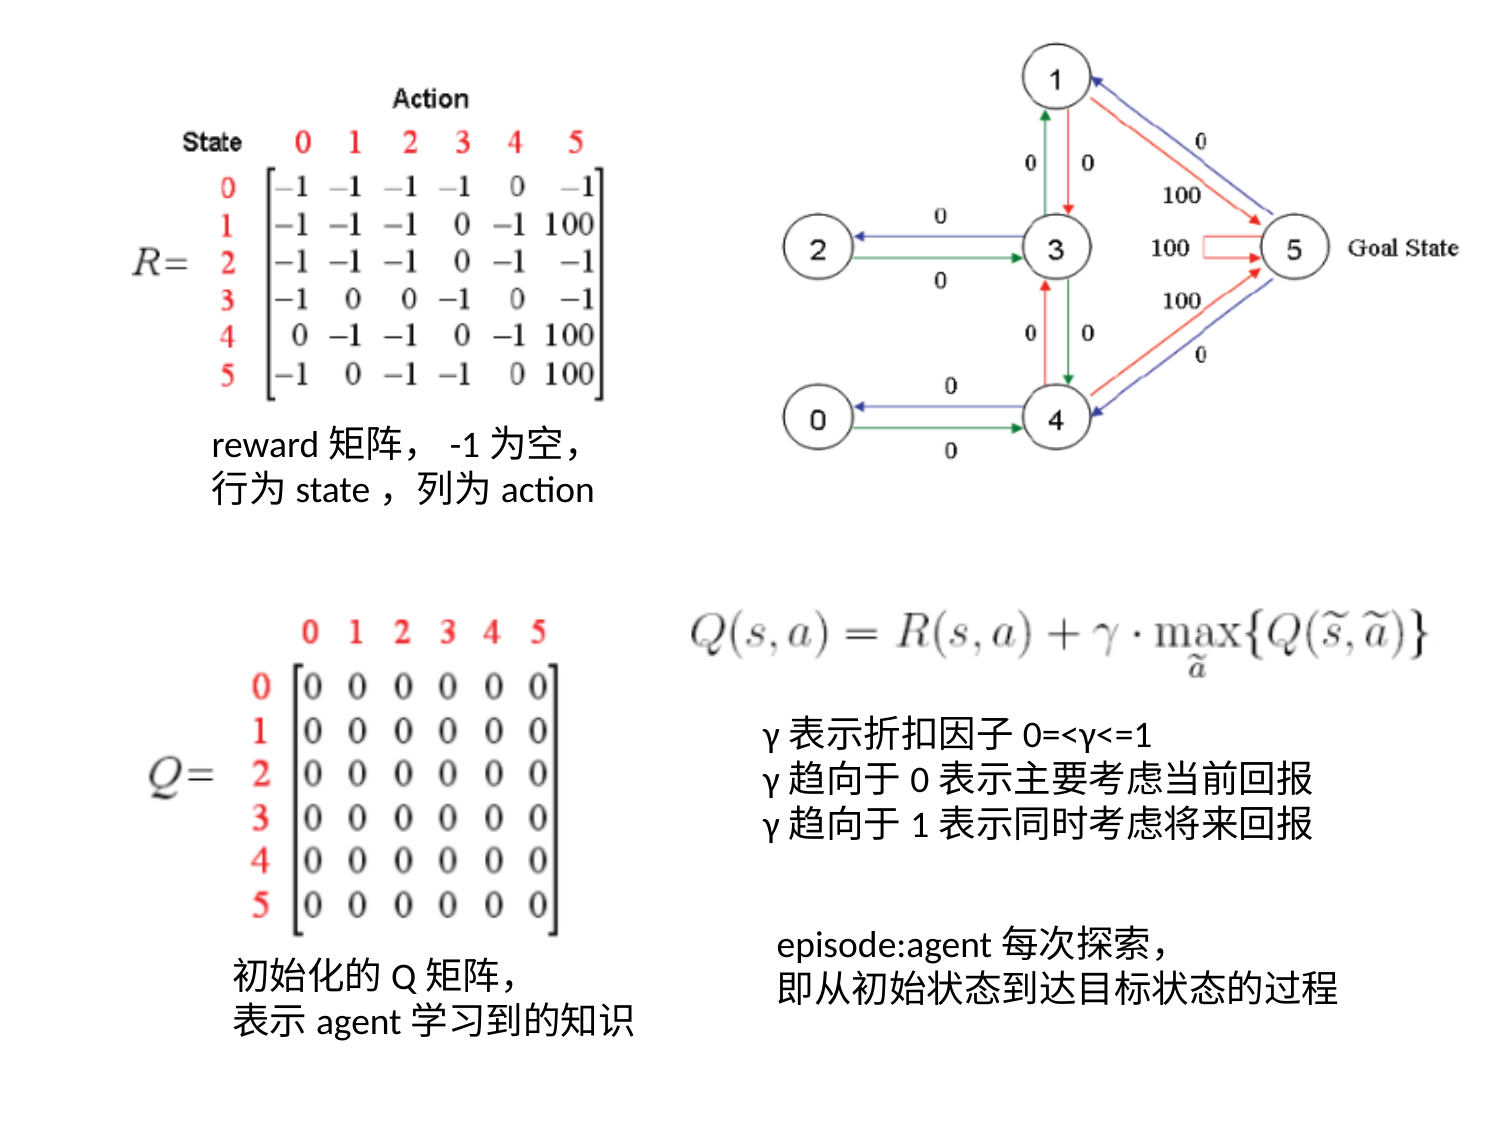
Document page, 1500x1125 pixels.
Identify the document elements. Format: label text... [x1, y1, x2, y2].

picture [120, 577, 1435, 979]
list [761, 11, 1490, 485]
text_box reward矩阵，-1为空， 行为state，列为action [196, 447, 617, 517]
text_box episode:agent每次探索， 即从初始状态到达目标状态的过程 [761, 912, 1355, 1018]
text_box 初始化的Q矩阵， 表示agent学习到的知识 [217, 979, 651, 1050]
picture [104, 49, 662, 447]
text_box γ表示折扣因子0=<γ<=1 γ趋向于0表示主要考虑当前回报 γ趋向于1表示同时考虑将来回报 [748, 702, 1329, 853]
